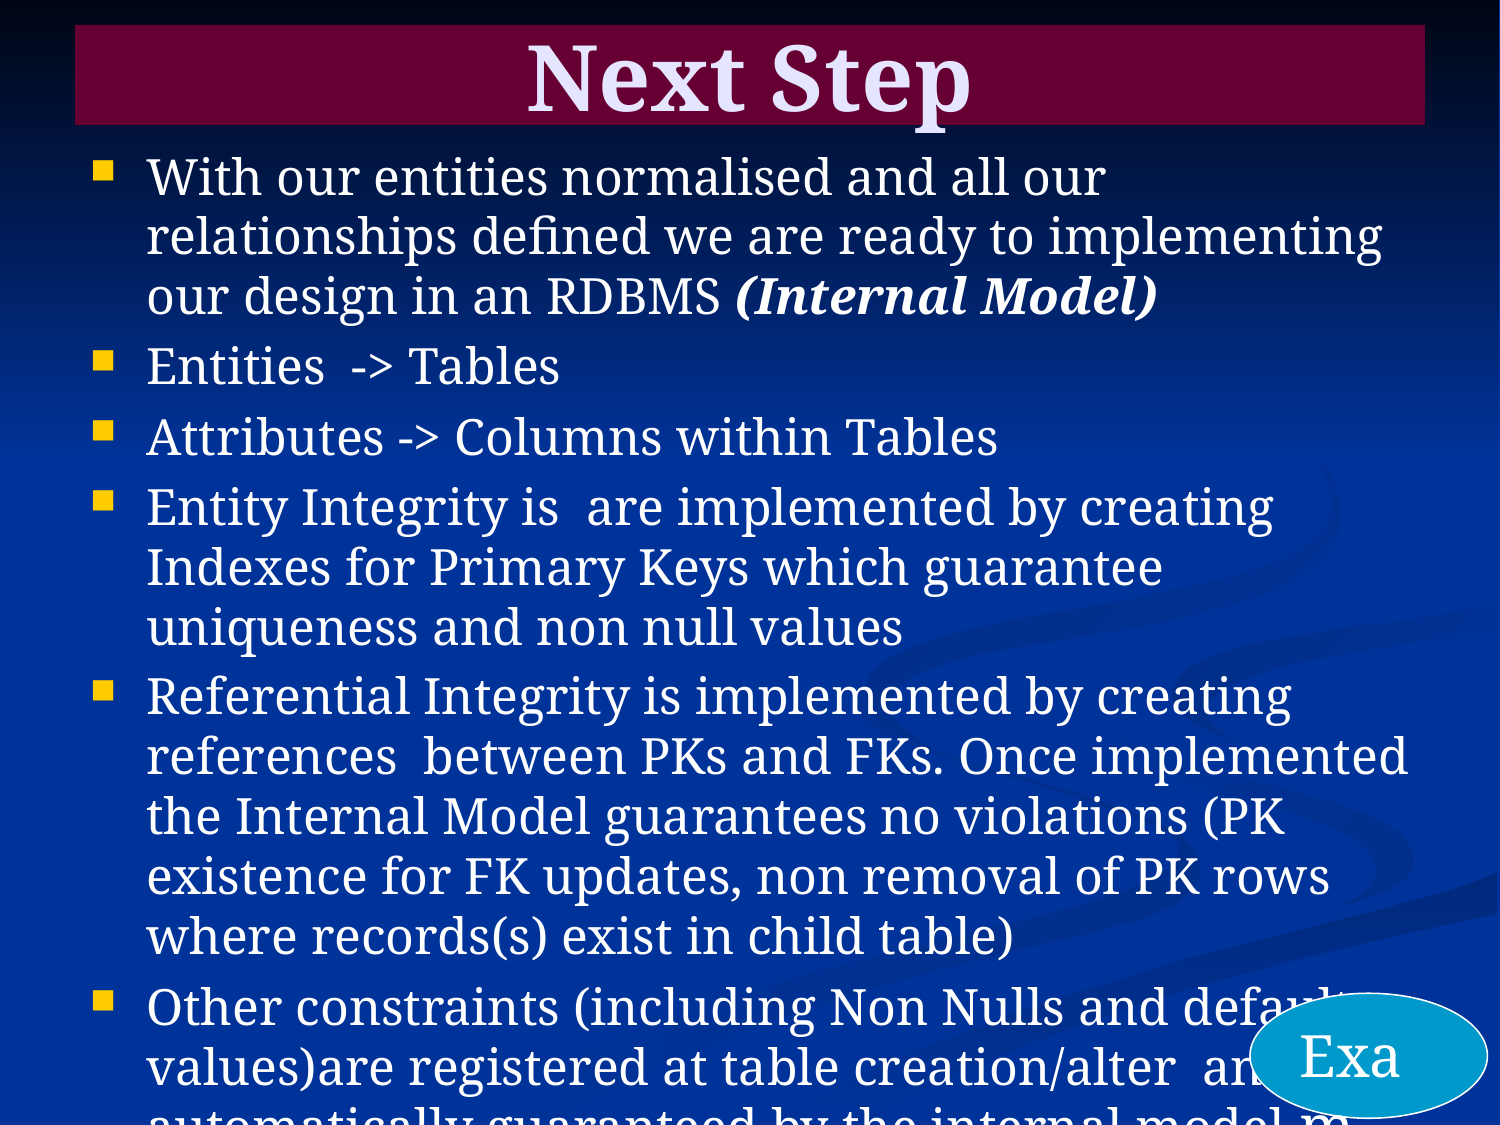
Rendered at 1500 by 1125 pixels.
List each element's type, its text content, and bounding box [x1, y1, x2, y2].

list With our entities normalised and all our relationships defined we are ready to implementing our design in an RDBMS (Internal Model) Entities -> Tables Attributes -> Columns within Tables Entity Integrity is are implemented by creating Indexes for Primary Keys which guarantee uniqueness and non null values Referential Integrity is implemented by creating references between PKs and FKs. Once implemented the Internal Model guarantees no violations (PK existence for FK updates, non removal of PK rows where records(s) exist in child table) Other constraints (including Non Nulls and default values)are registered at table creation/alter and are automatically guaranteed by the internal model. [74, 137, 1426, 1051]
title Next Step [74, 24, 1426, 126]
text_box Exam [1249, 993, 1488, 1119]
